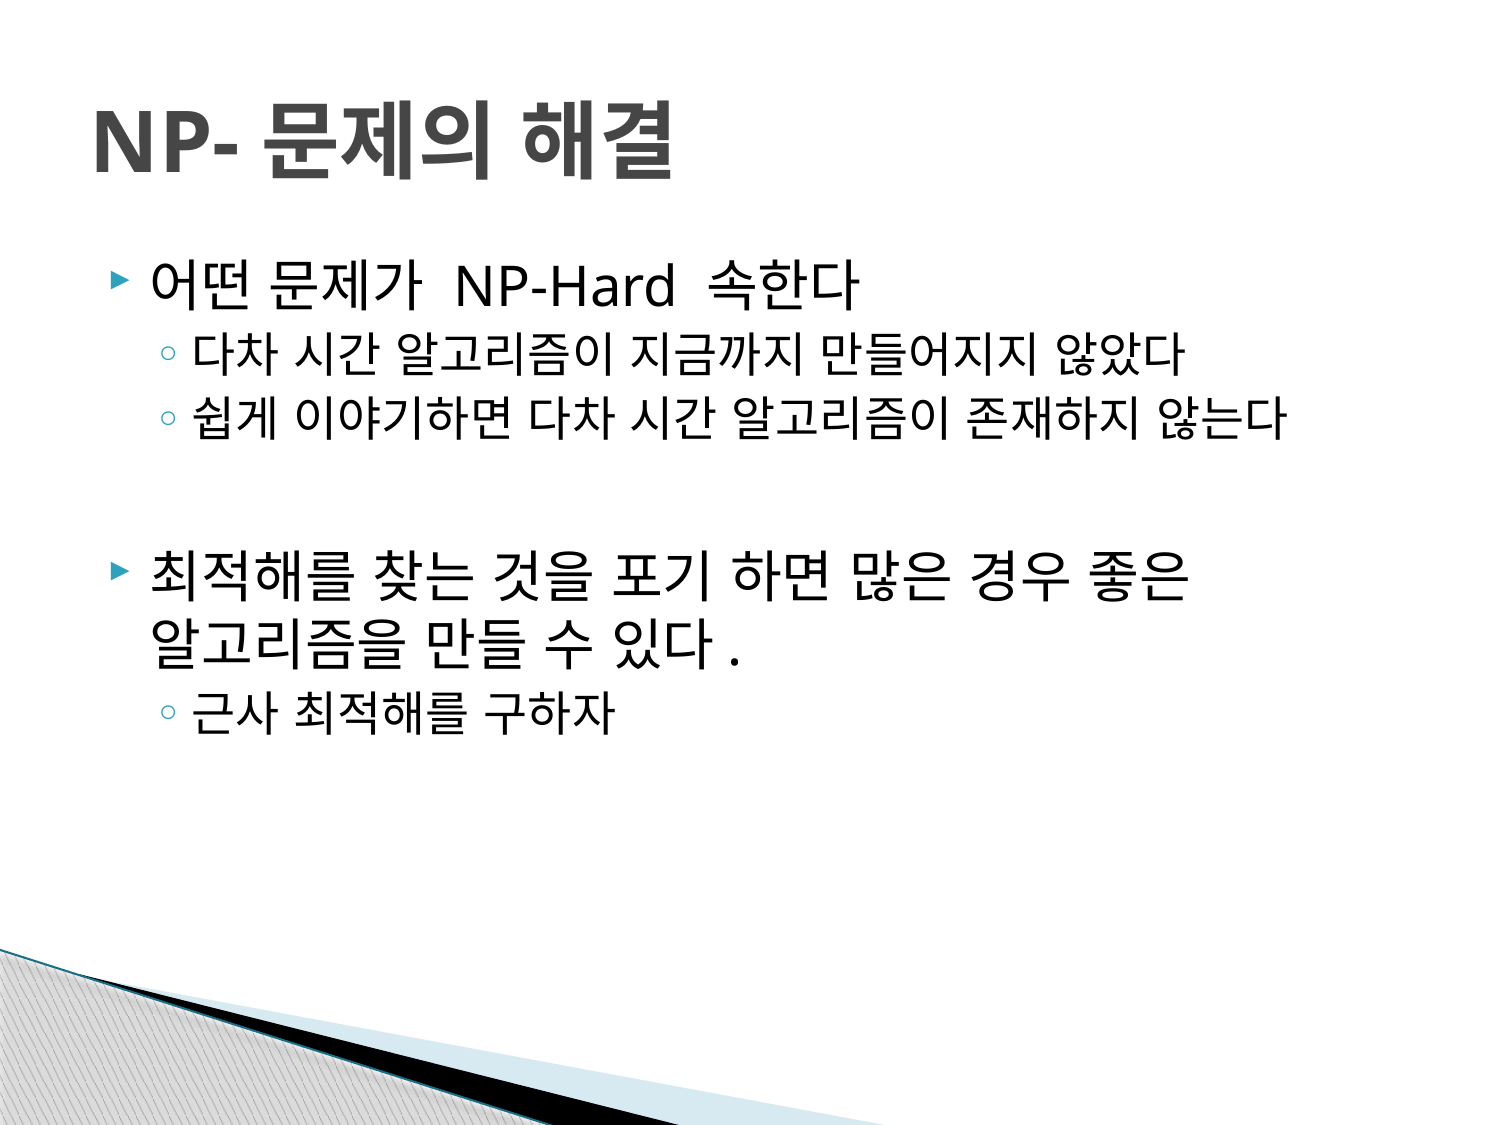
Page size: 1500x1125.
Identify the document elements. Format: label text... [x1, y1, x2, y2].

title NP-문제의 해결 [75, 45, 1425, 233]
list 어떤 문제가 NP-Hard 속한다 다차 시간 알고리즘이 지금까지 만들어지지 않았다 쉽게 이야기하면 다차 시간 알고리즘이 존재하지 않는다 최적해를 찾는 것을 포기 하면 많은 경우 좋은 알고리즘을 만들 수 있다. 근사 최적해를 구하자 [75, 243, 1425, 986]
